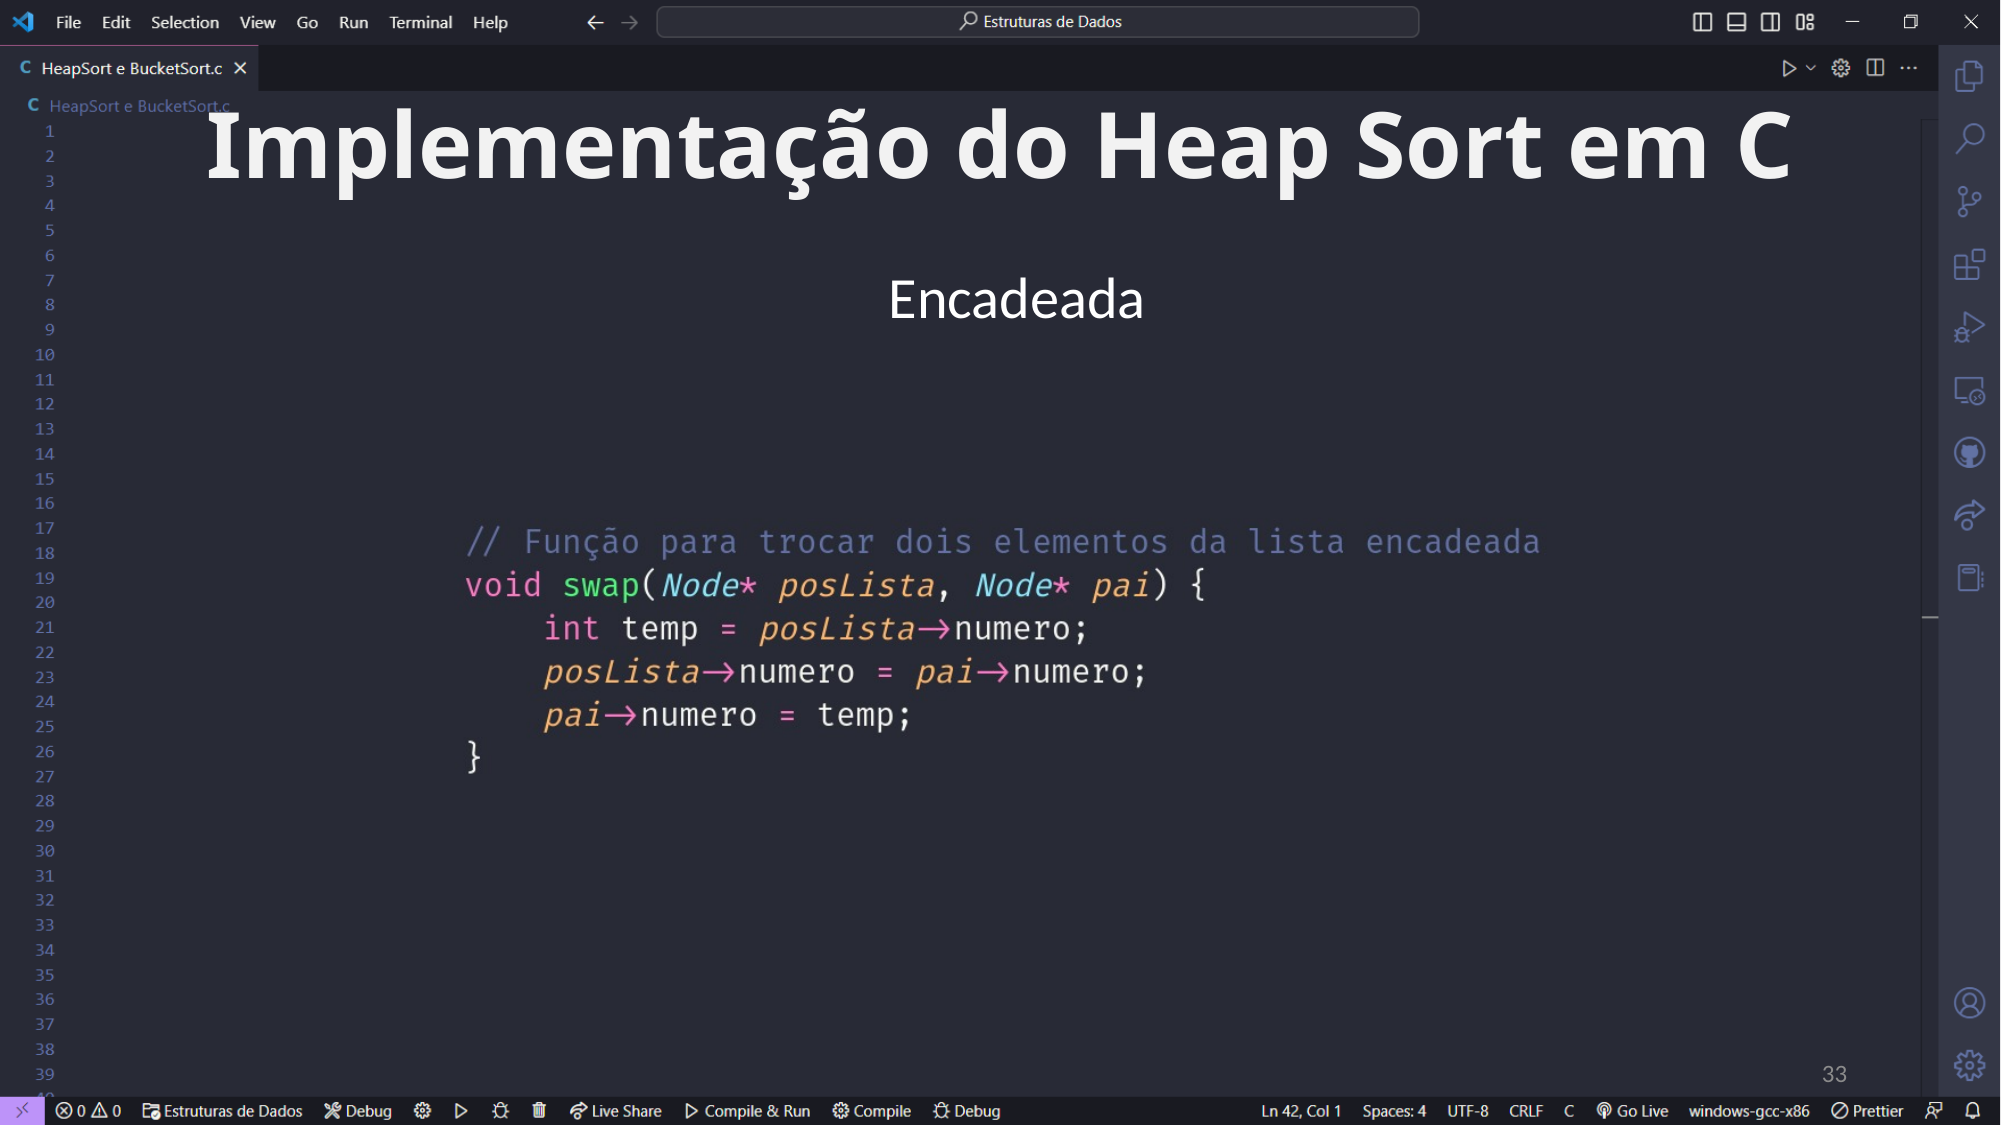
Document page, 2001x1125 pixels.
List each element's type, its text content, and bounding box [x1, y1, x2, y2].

text_box Encadeada [874, 252, 1162, 338]
slide_number 33 [1412, 1042, 1863, 1103]
picture [0, 0, 2001, 1125]
title Implementação do Heap Sort em C [138, 39, 1864, 258]
